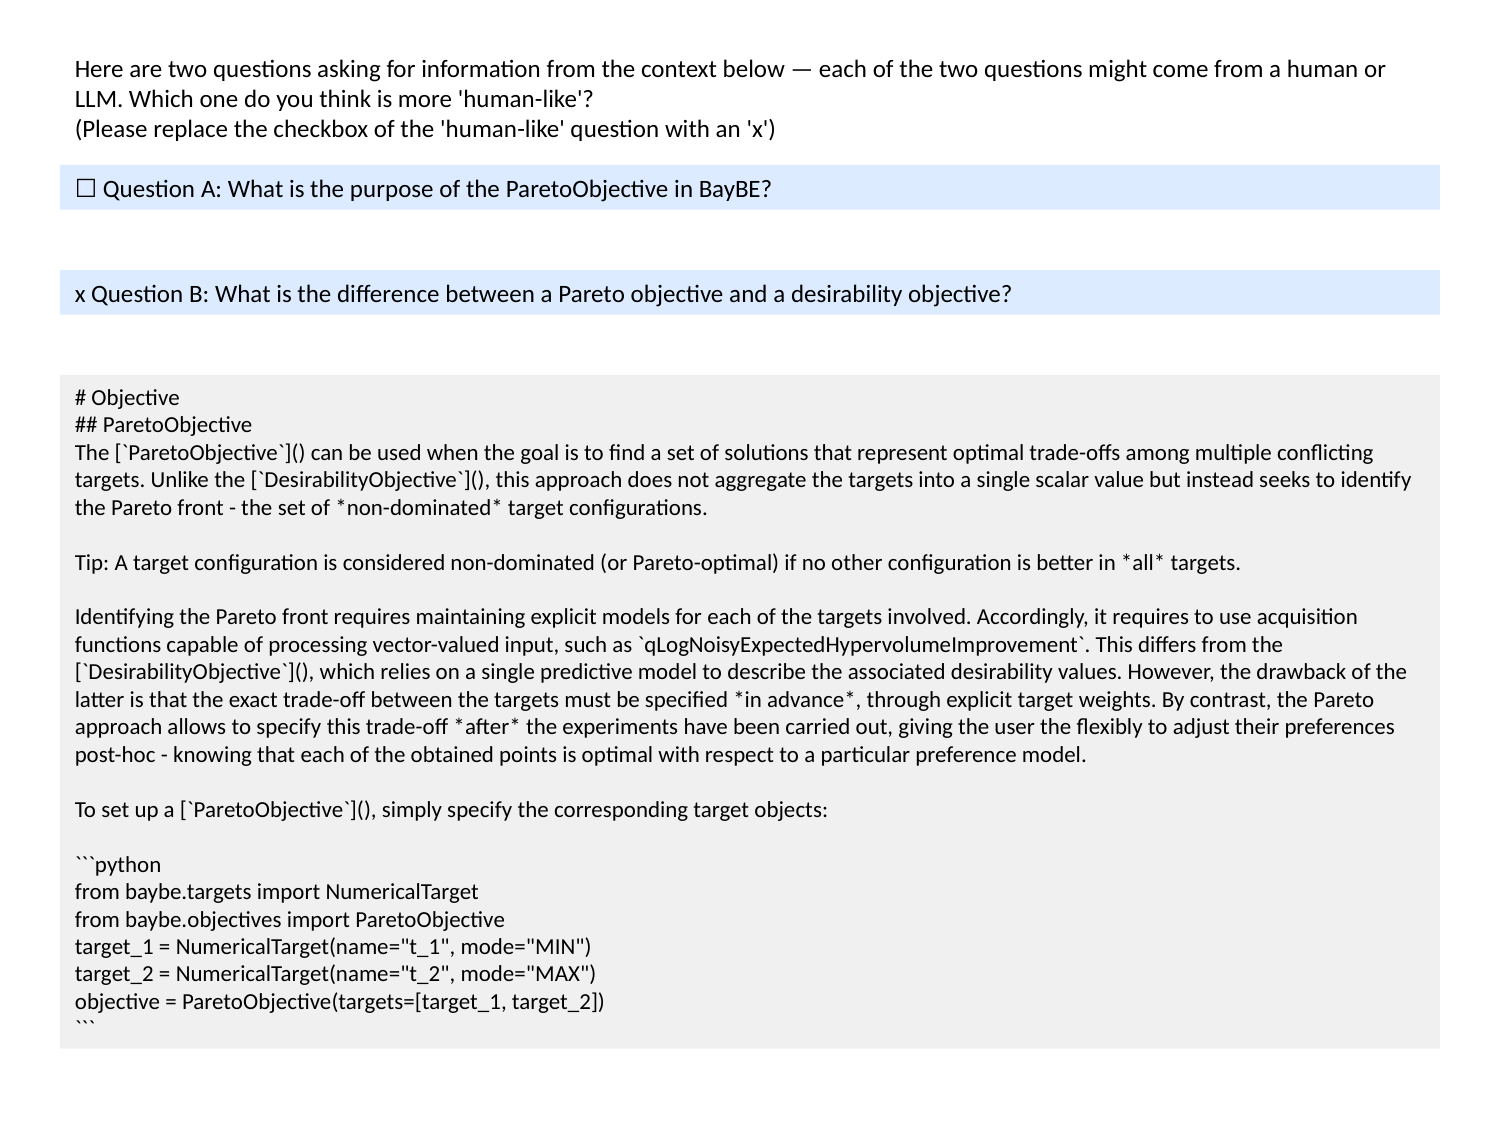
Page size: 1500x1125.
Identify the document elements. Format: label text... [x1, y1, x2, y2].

text_box x Question B: What is the difference between a Pareto objective and a desirability objective? [59, 270, 1440, 315]
text_box Here are two questions asking for information from the context below — each of the two questions might come from a human or LLM. Which one do you think is more 'human-like'? (Please replace the checkbox of the 'human-like' question with an 'x') [59, 45, 1440, 150]
text_box ☐ Question A: What is the purpose of the ParetoObjective in BayBE? [59, 164, 1440, 210]
text_box # Objective ## ParetoObjective The [`ParetoObjective`]() can be used when the goal is to find a set of solutions that represent optimal trade-offs among multiple conflicting targets. Unlike the [`DesirabilityObjective`](), this approach does not aggregate the targets into a single scalar value but instead seeks to identify the Pareto front - the set of *non-dominated* target configurations. Tip: A target configuration is considered non-dominated (or Pareto-optimal) if no other configuration is better in *all* targets. Identifying the Pareto front requires maintaining explicit models for each of the targets involved. Accordingly, it requires to use acquisition functions capable of processing vector-valued input, such as `qLogNoisyExpectedHypervolumeImprovement`. This differs from the [`DesirabilityObjective`](), which relies on a single predictive model to describe the associated desirability values. However, the drawback of the latter is that the exact trade-off between the targets must be specified *in advance*, through explicit target weights. By contrast, the Pareto approach allows to specify this trade-off *after* the experiments have been carried out, giving the user the flexibly to adjust their preferences post-hoc - knowing that each of the obtained points is optimal with respect to a particular preference model. To set up a [`ParetoObjective`](), simply specify the corresponding target objects: ```python from baybe.targets import NumericalTarget from baybe.objectives import ParetoObjective target_1 = NumericalTarget(name="t_1", mode="MIN") target_2 = NumericalTarget(name="t_2", mode="MAX") objective = ParetoObjective(targets=[target_1, target_2]) ``` [59, 374, 1440, 1049]
